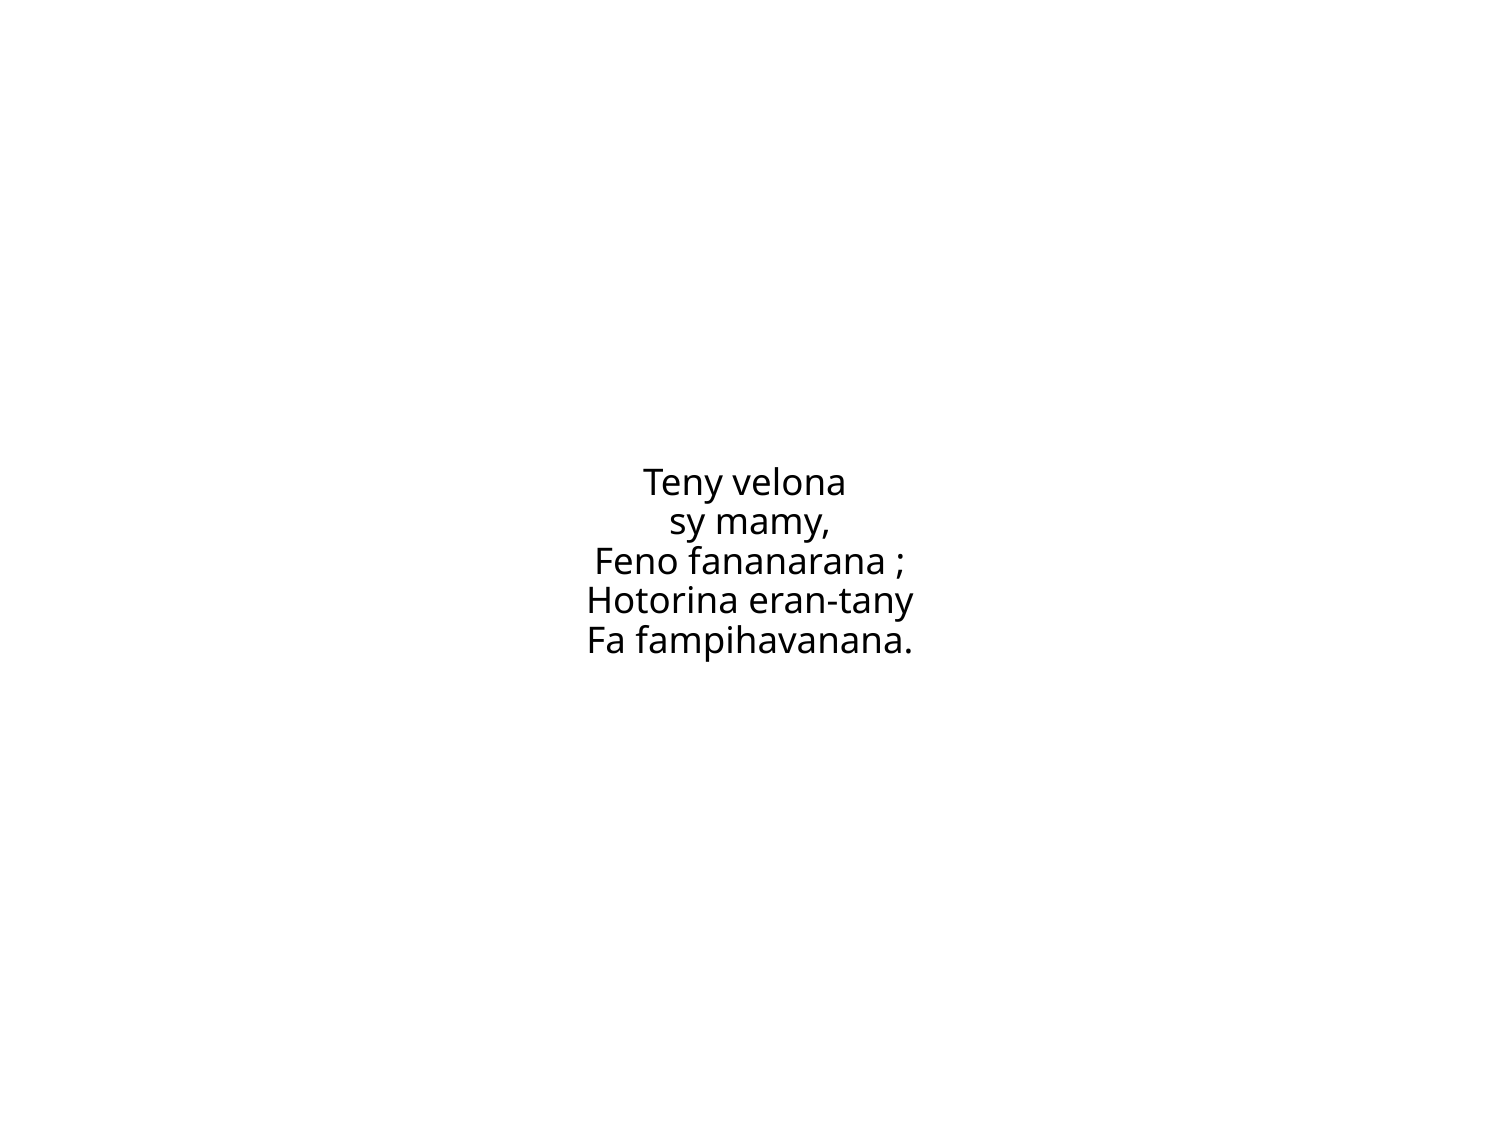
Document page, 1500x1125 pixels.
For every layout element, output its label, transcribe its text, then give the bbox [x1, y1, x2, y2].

title Teny velona sy mamy, Feno fananarana ; Hotorina eran-tany Fa fampihavanana. [103, 453, 1397, 672]
